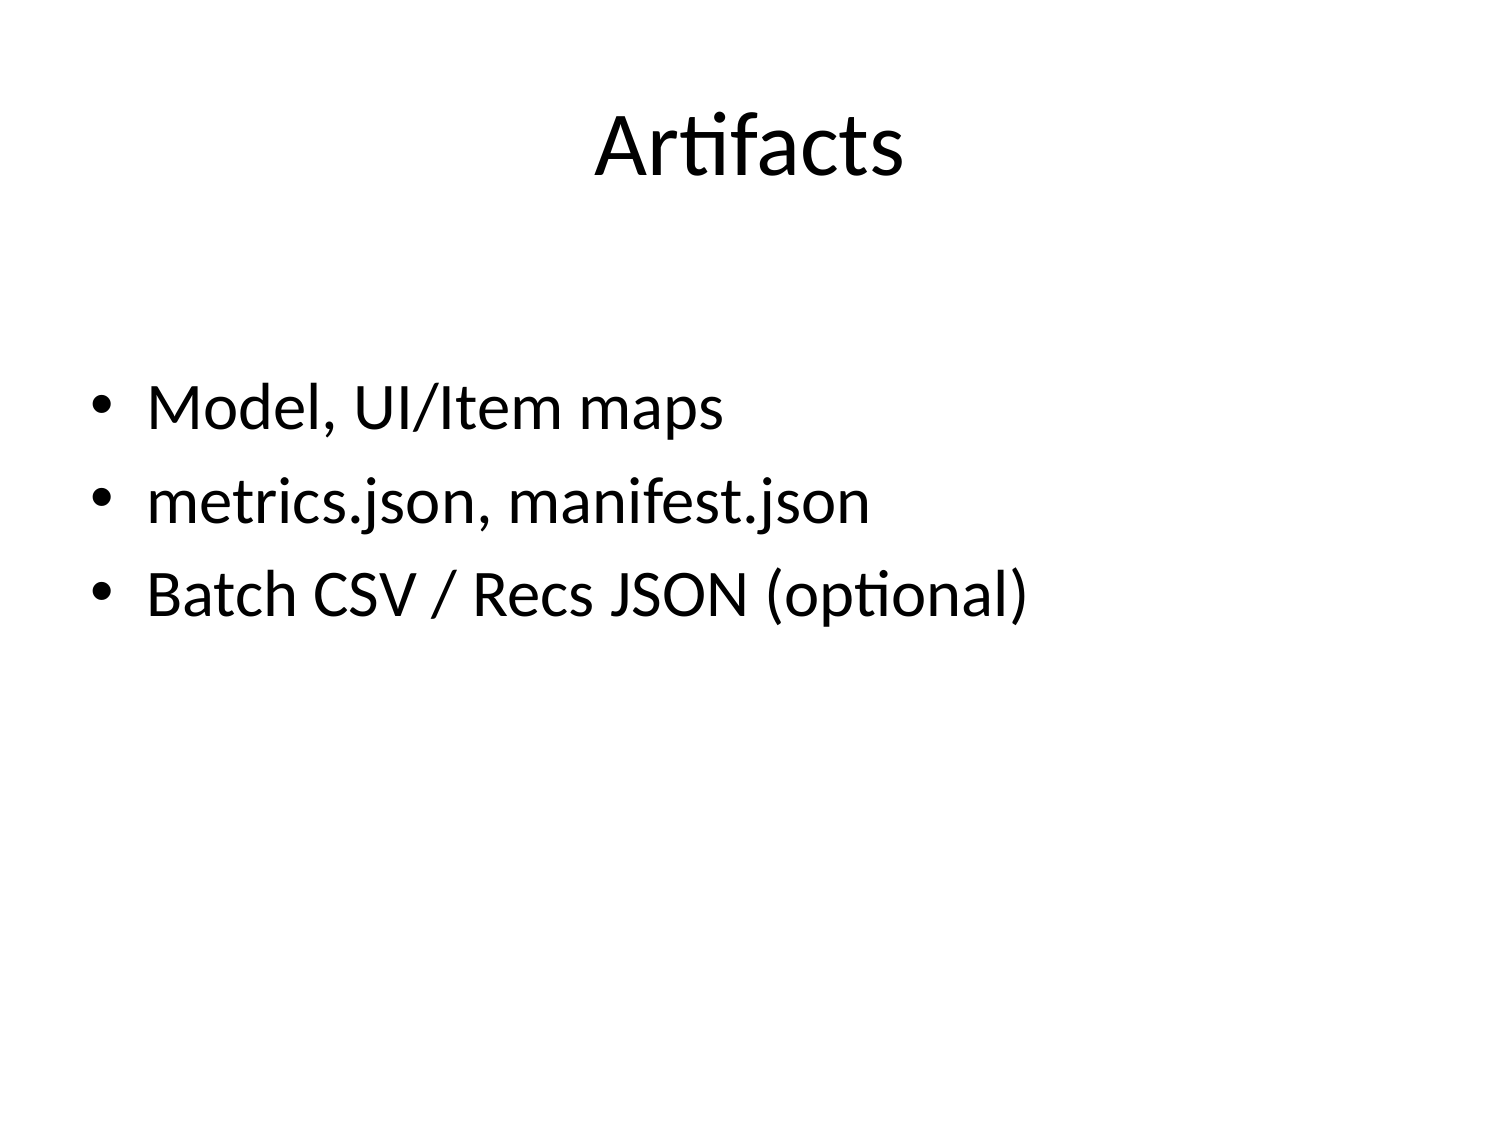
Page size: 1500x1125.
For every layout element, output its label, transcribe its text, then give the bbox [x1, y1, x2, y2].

title Artifacts [75, 45, 1425, 233]
list Model, UI/Item maps metrics.json, manifest.json Batch CSV / Recs JSON (optional) [75, 262, 1425, 1005]
